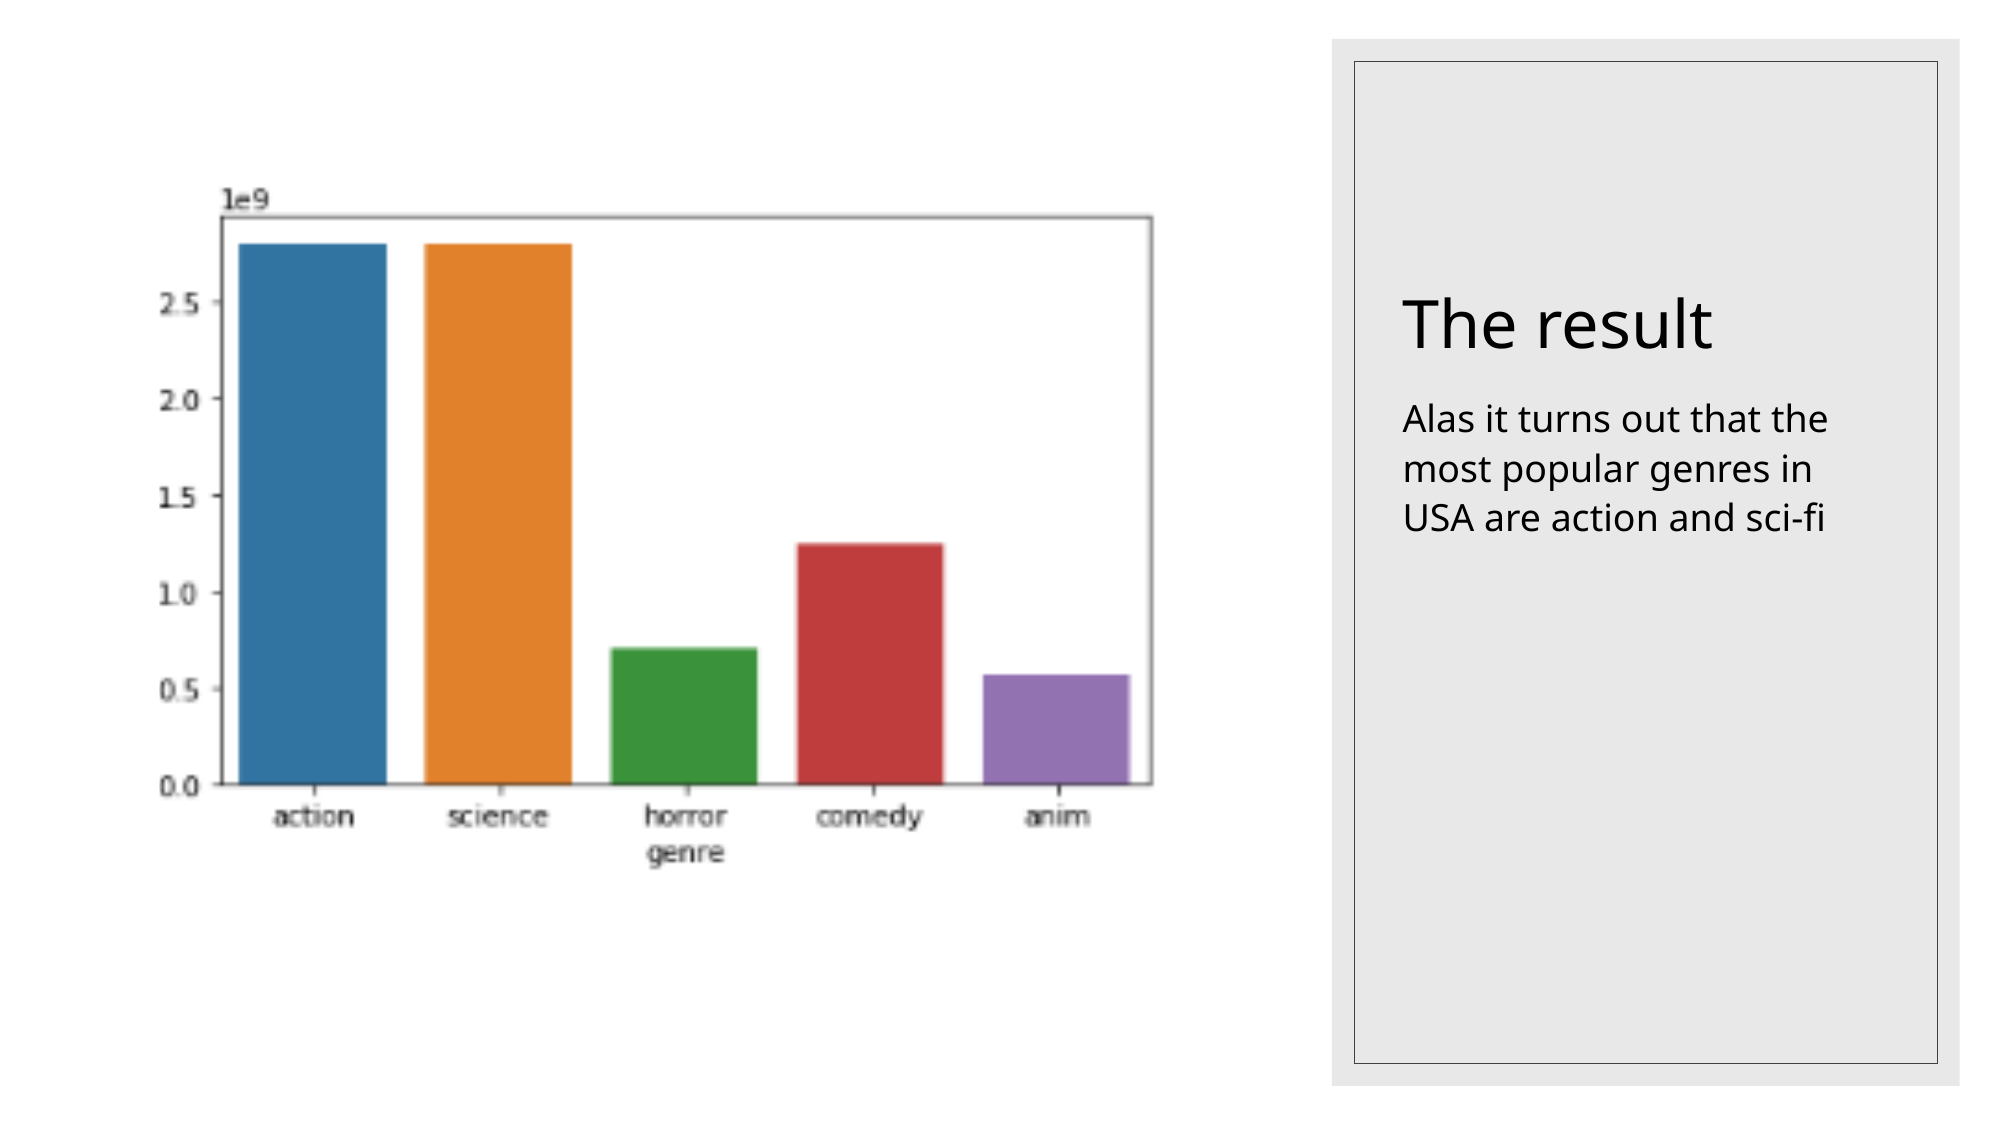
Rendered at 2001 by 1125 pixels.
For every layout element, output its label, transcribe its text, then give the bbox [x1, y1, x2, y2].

title The result [1387, 99, 1907, 370]
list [159, 172, 1212, 882]
list Alas it turns out that the most popular genres in USA are action and sci-fi [1387, 383, 1907, 975]
